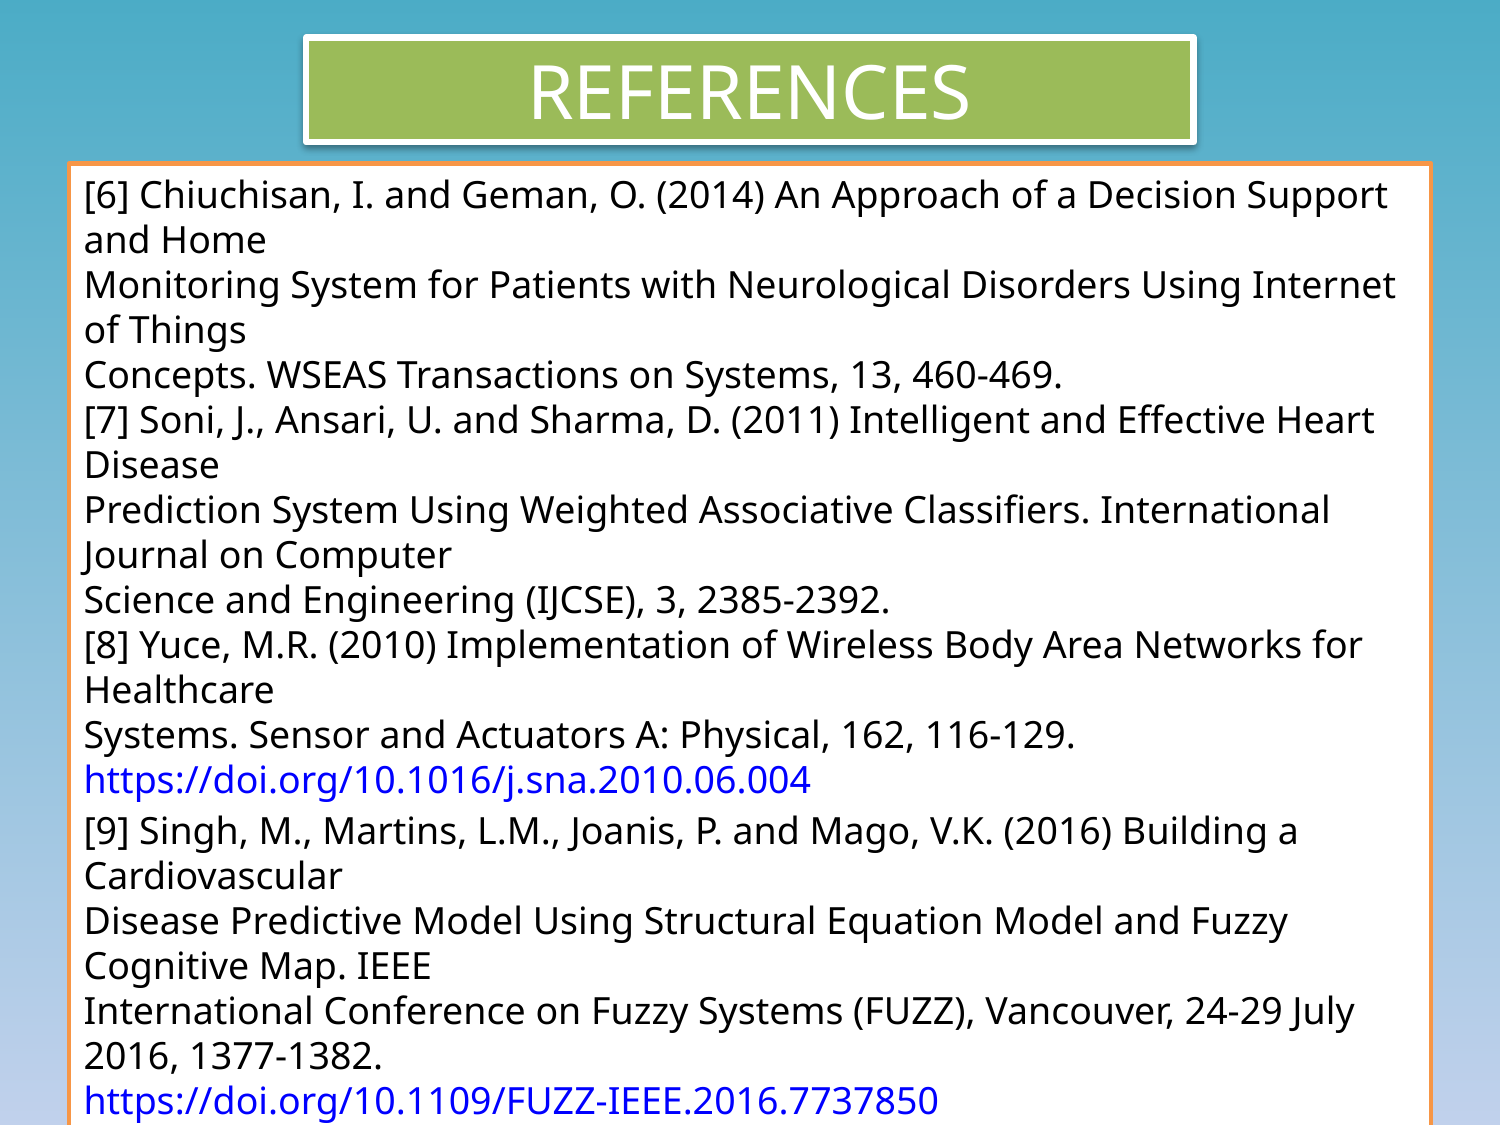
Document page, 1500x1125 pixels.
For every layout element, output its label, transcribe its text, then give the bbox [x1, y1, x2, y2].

text_box REFERENCES [303, 34, 1197, 145]
text_box [6] Chiuchisan, I. and Geman, O. (2014) An Approach of a Decision Support and Home Monitoring System for Patients with Neurological Disorders Using Internet of Things Concepts. WSEAS Transactions on Systems, 13, 460-469. [7] Soni, J., Ansari, U. and Sharma, D. (2011) Intelligent and Effective Heart Disease Prediction System Using Weighted Associative Classifiers. International Journal on Computer Science and Engineering (IJCSE), 3, 2385-2392. [8] Yuce, M.R. (2010) Implementation of Wireless Body Area Networks for Healthcare Systems. Sensor and Actuators A: Physical, 162, 116-129. https://doi.org/10.1016/j.sna.2010.06.004 [9] Singh, M., Martins, L.M., Joanis, P. and Mago, V.K. (2016) Building a Cardiovascular Disease Predictive Model Using Structural Equation Model and Fuzzy Cognitive Map. IEEE International Conference on Fuzzy Systems (FUZZ), Vancouver, 24-29 July 2016, 1377-1382. https://doi.org/10.1109/FUZZ-IEEE.2016.7737850 [10] Ghadge, P., Girme, V., Kokane, K. and Deshmukh, P. (2016) Intelligent Heart Attack Prediction System Using Big Data. International Journal of Recent Research in Mathematics Computer Science and Information Technology, 2, 73-77. [67, 161, 1433, 1125]
